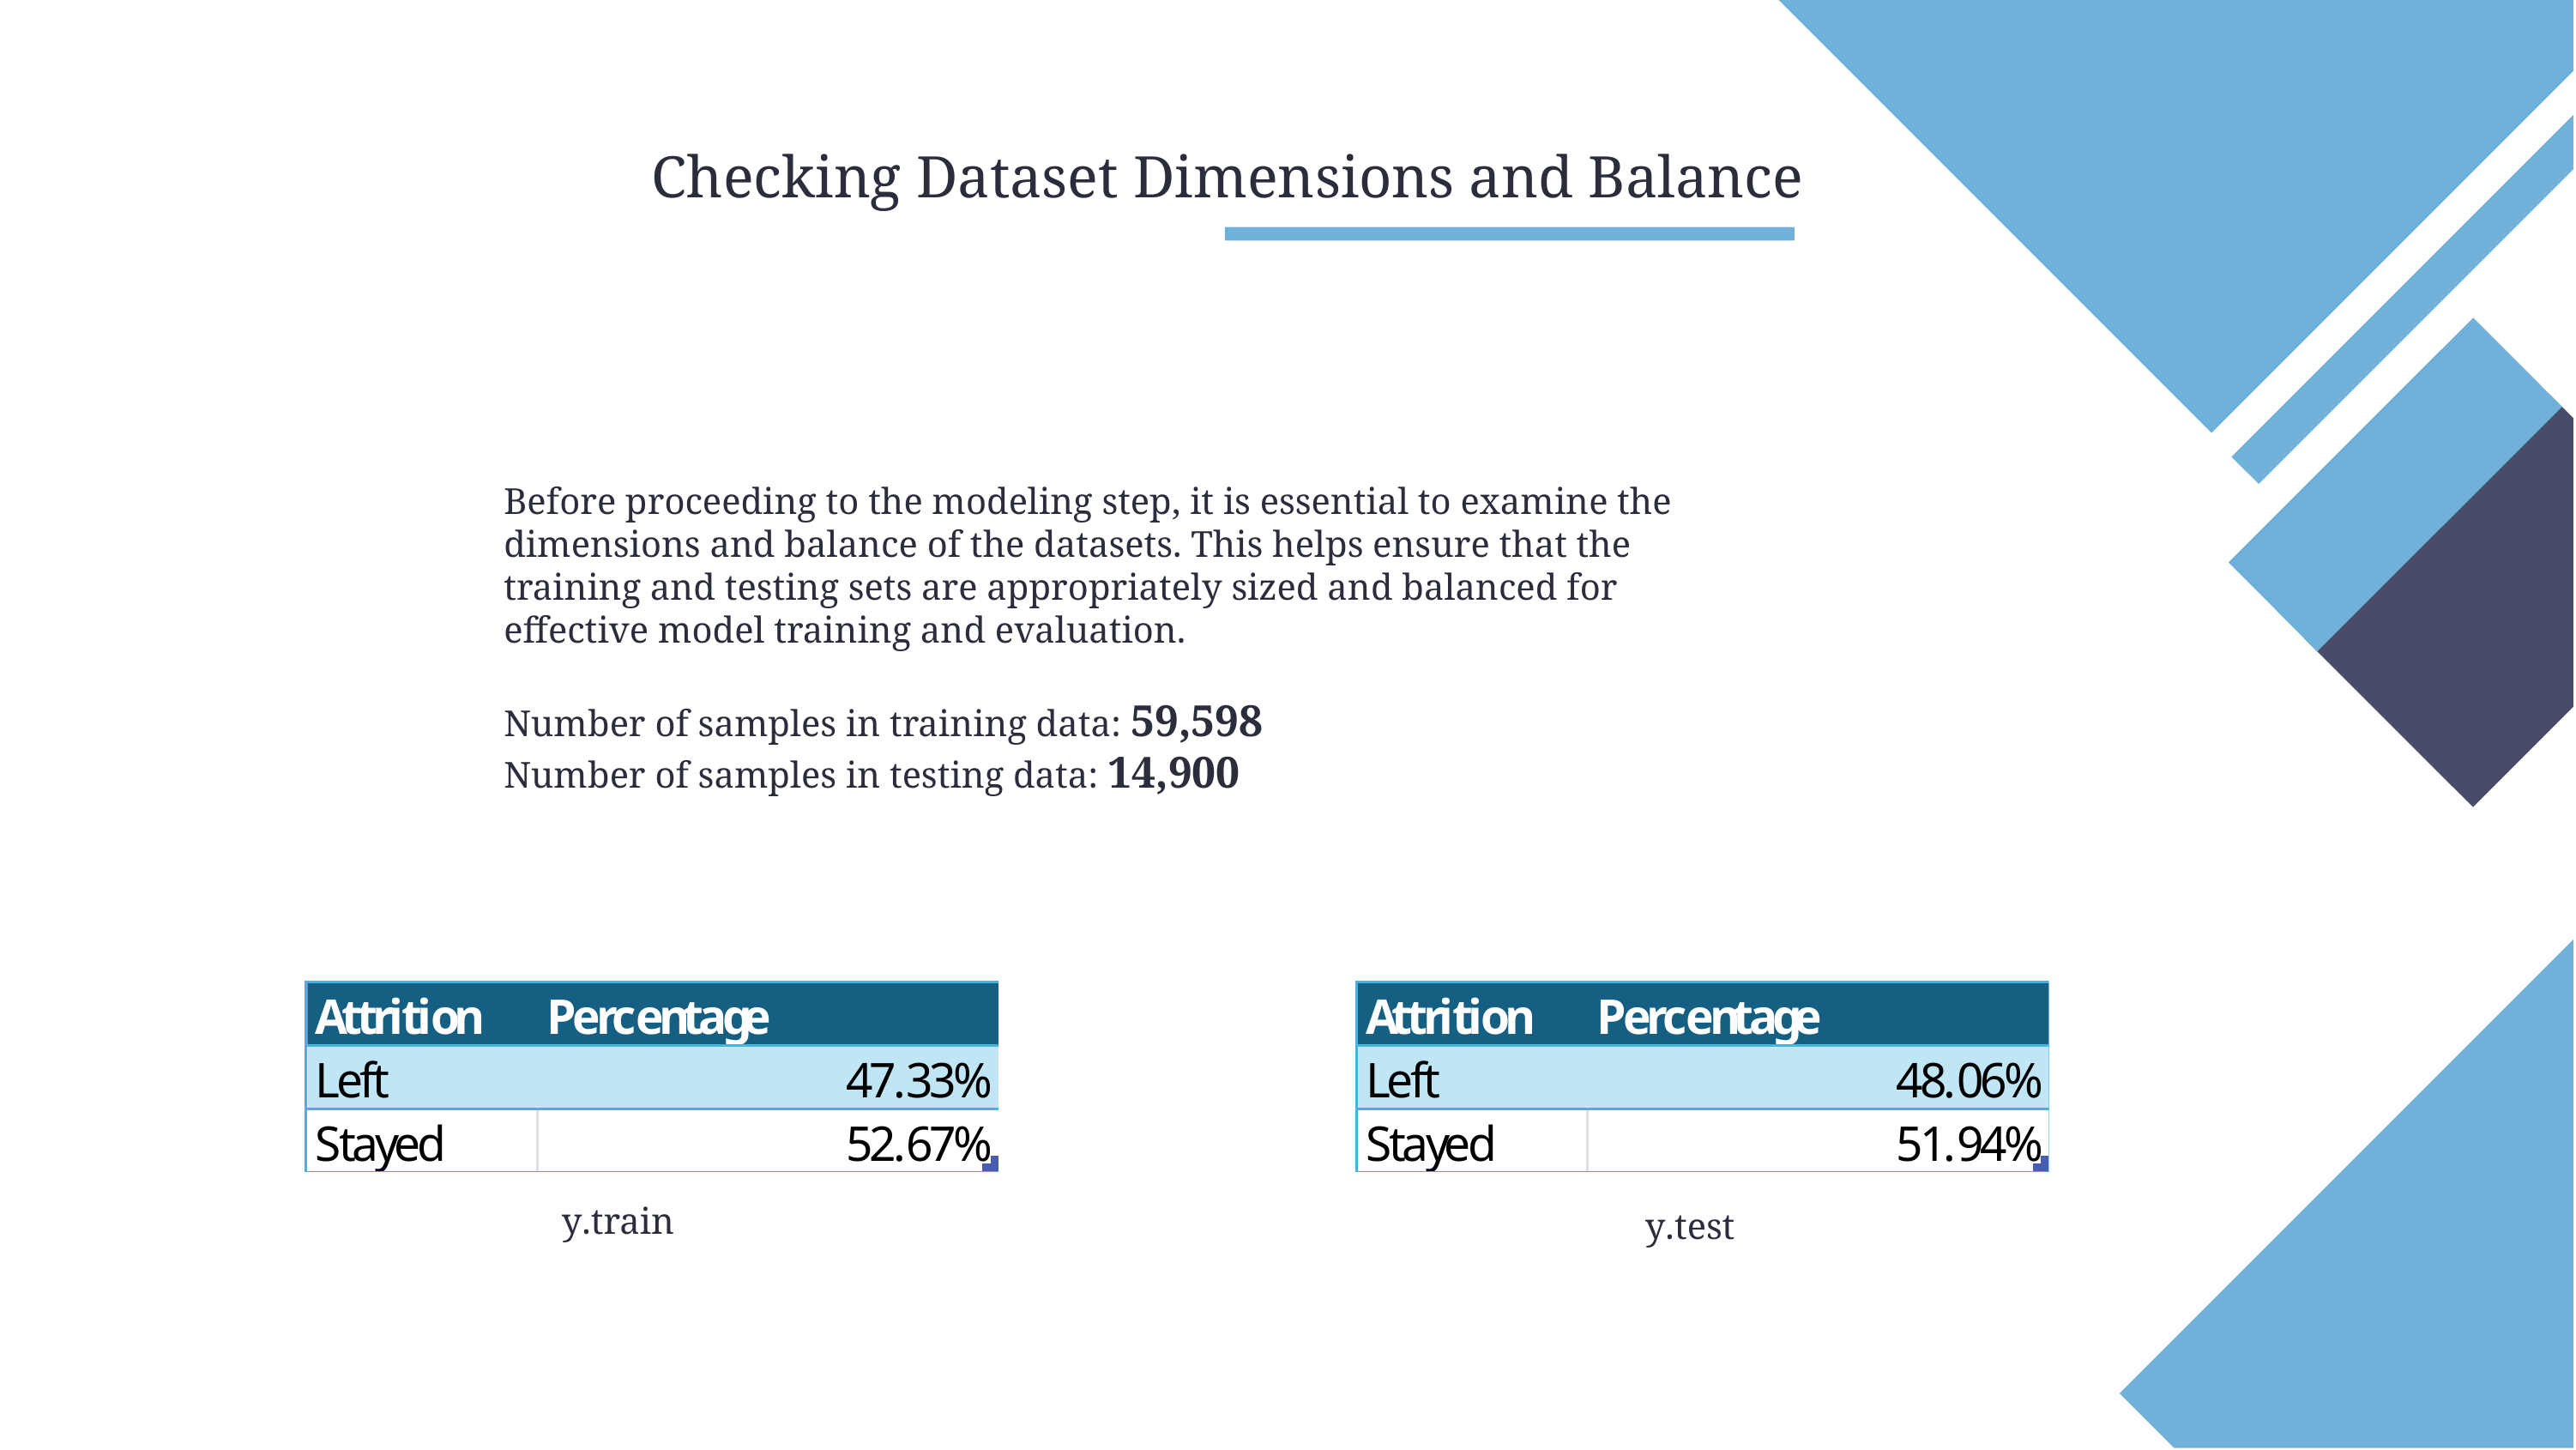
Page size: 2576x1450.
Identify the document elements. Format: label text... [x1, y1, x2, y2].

picture [1354, 980, 2052, 1175]
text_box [1778, 0, 2573, 807]
text_box y.test [1632, 1197, 1799, 1254]
text_box y.train [549, 1192, 757, 1248]
text_box Before proceeding to the modeling step, it is essential to examine the dimensions and balance of the datasets. This helps ensure that the training and testing sets are appropriately sized and balanced for effective model training and evaluation. Number of samples in training data: 59,598 Number of samples in testing data: 14,900 [491, 429, 1778, 803]
title Checking Dataset Dimensions and Balance [247, 36, 1778, 297]
text_box [1224, 227, 1778, 241]
text_box [2119, 939, 2574, 1448]
picture [305, 980, 1002, 1175]
